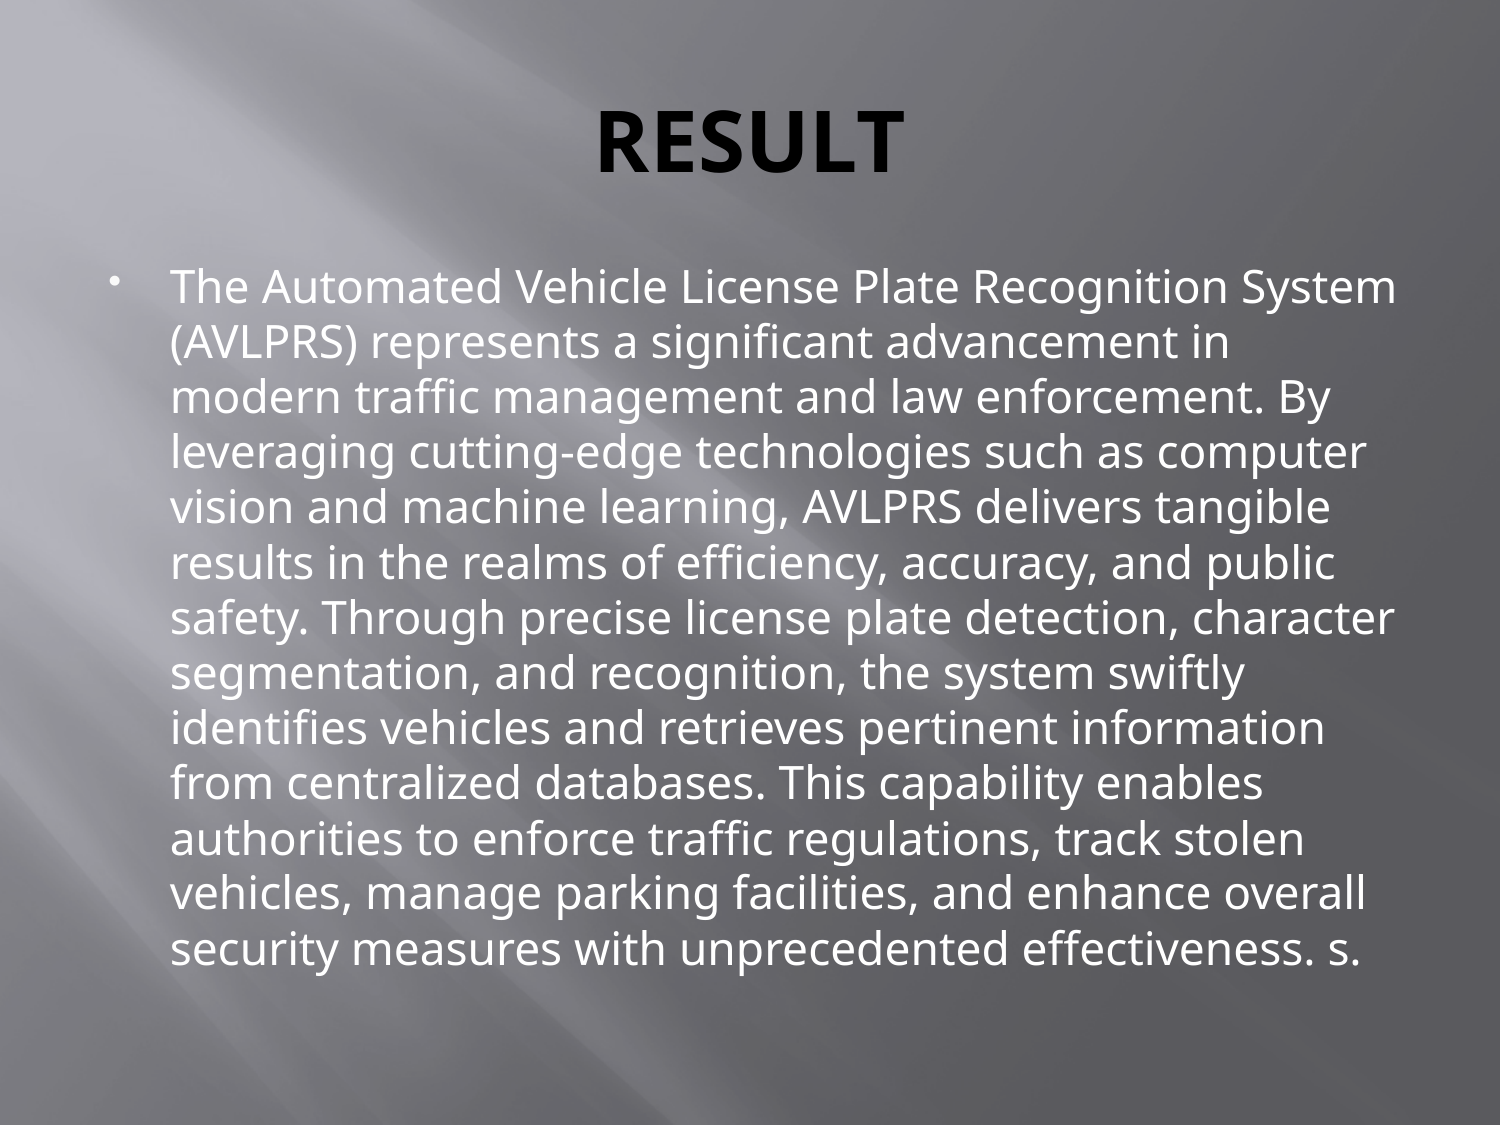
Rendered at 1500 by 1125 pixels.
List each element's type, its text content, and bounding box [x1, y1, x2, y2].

list The Automated Vehicle License Plate Recognition System (AVLPRS) represents a significant advancement in modern traffic management and law enforcement. By leveraging cutting-edge technologies such as computer vision and machine learning, AVLPRS delivers tangible results in the realms of efficiency, accuracy, and public safety. Through precise license plate detection, character segmentation, and recognition, the system swiftly identifies vehicles and retrieves pertinent information from centralized databases. This capability enables authorities to enforce traffic regulations, track stolen vehicles, manage parking facilities, and enhance overall security measures with unprecedented effectiveness. s. [75, 249, 1425, 1023]
title RESULT [75, 45, 1425, 233]
